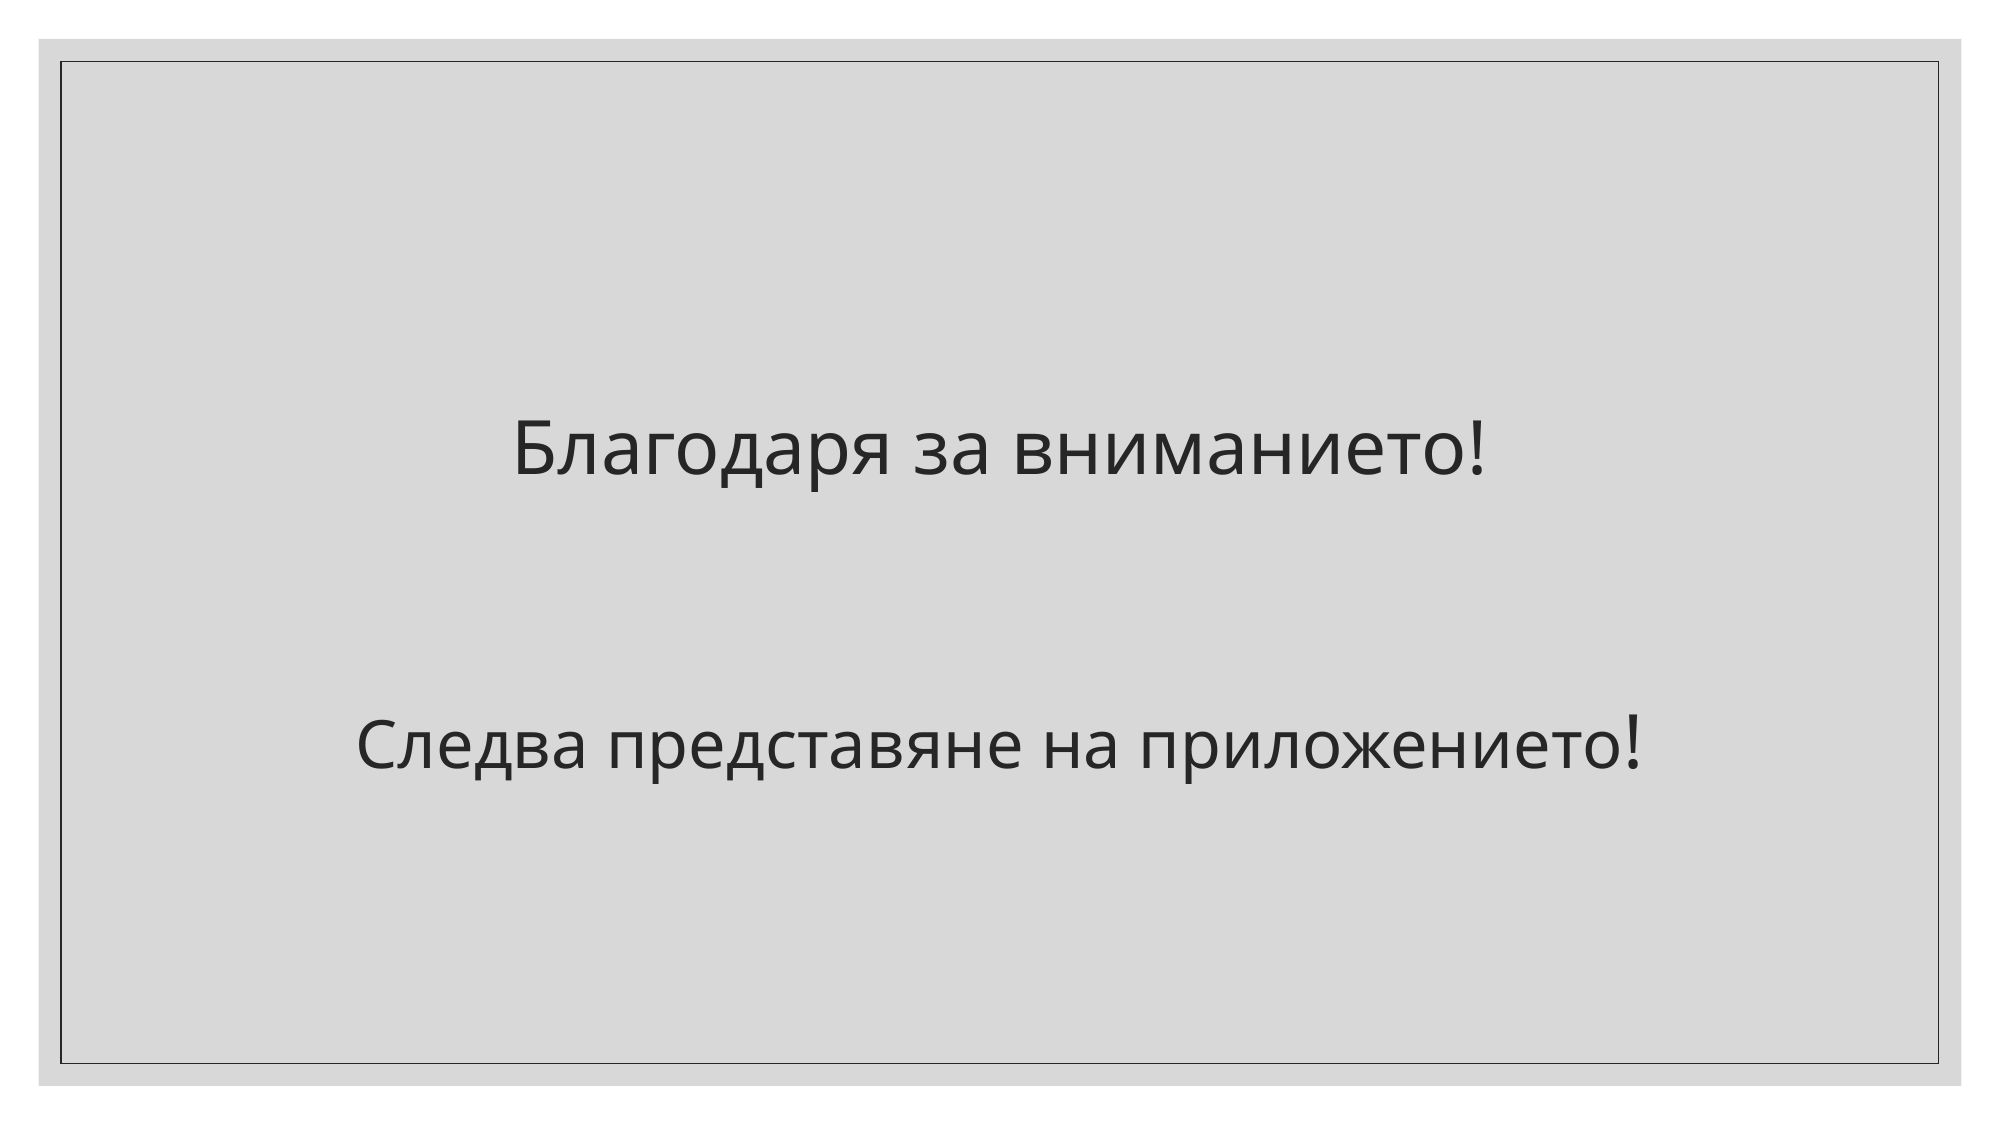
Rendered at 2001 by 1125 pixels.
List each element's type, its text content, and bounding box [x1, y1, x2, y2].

title Благодаря за вниманието! [174, 337, 1825, 563]
text_box Следва представяне на приложението! [174, 631, 1825, 857]
